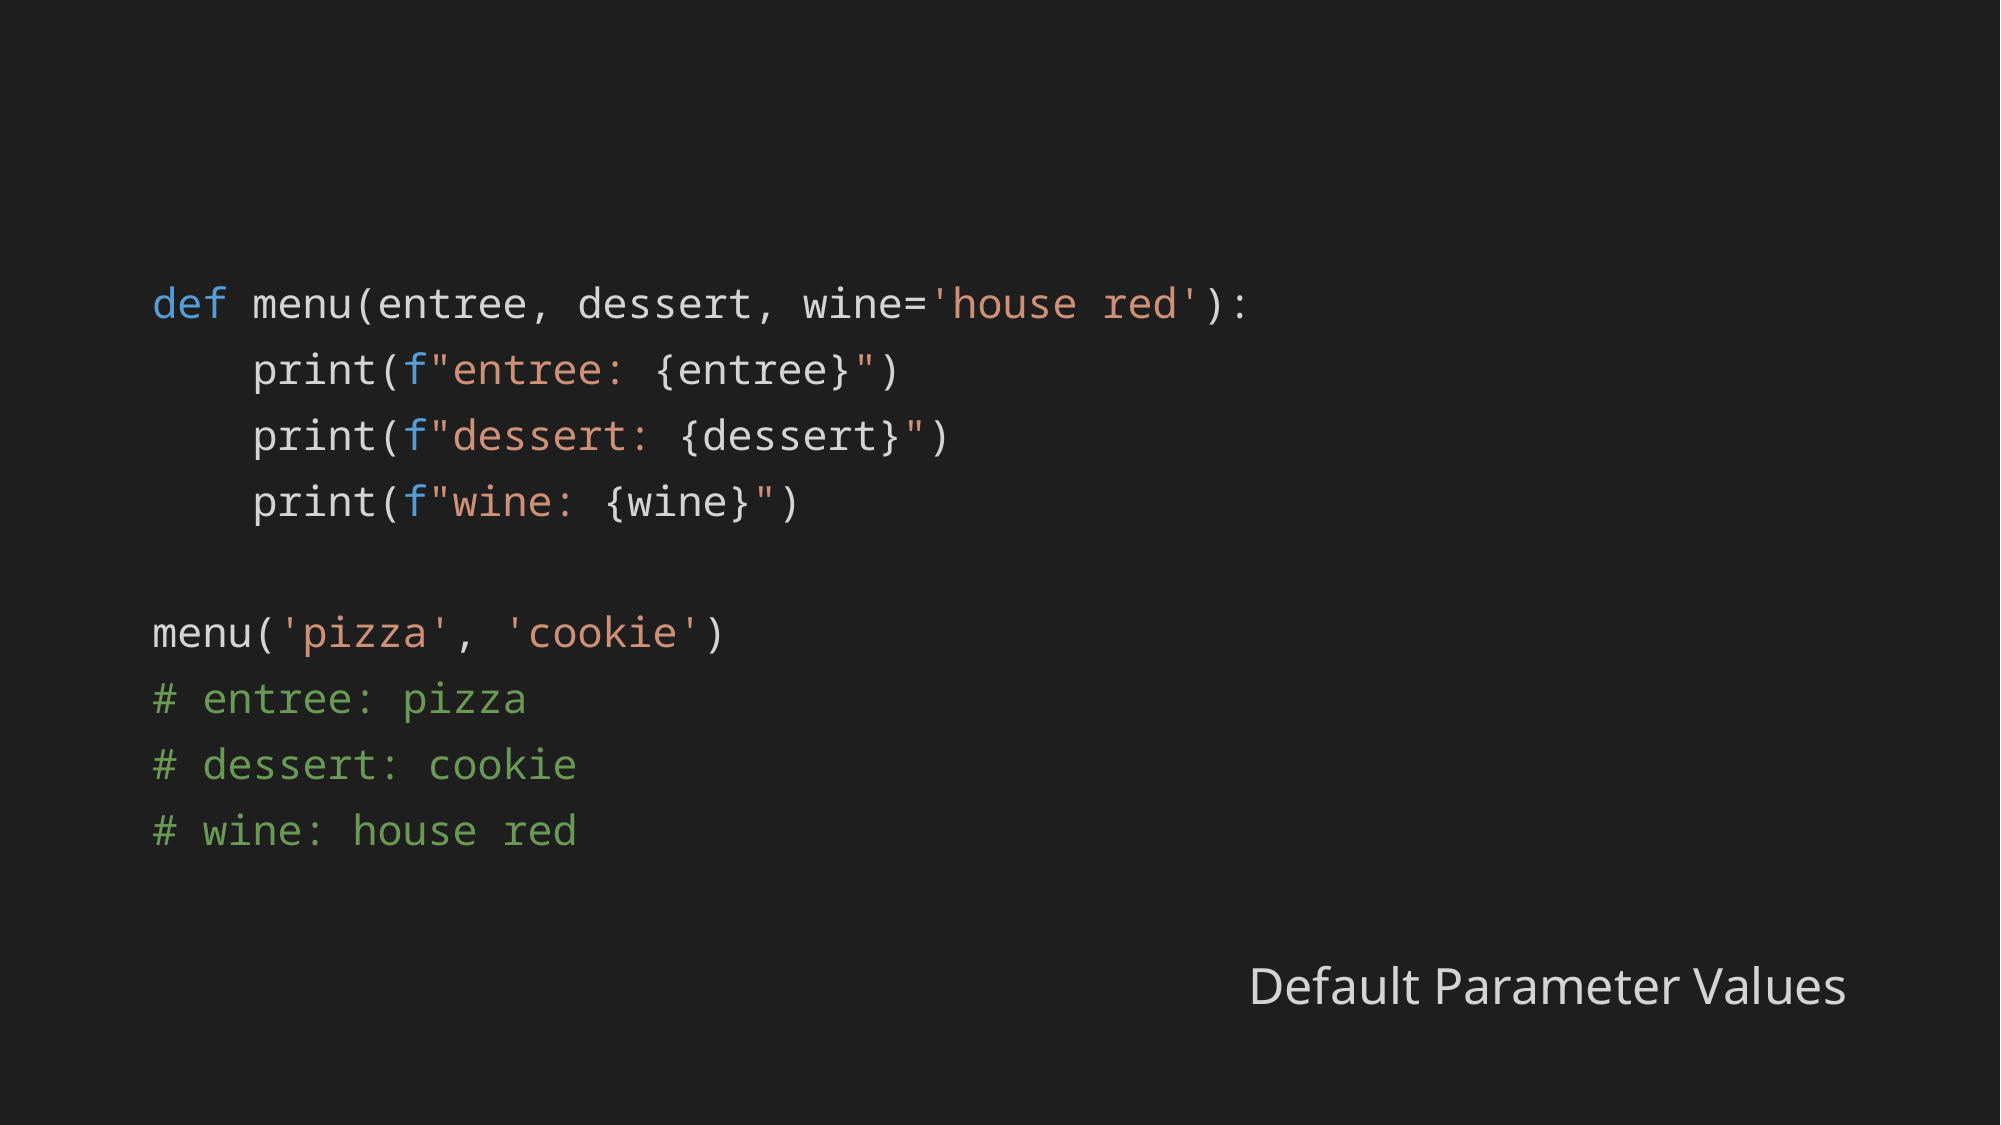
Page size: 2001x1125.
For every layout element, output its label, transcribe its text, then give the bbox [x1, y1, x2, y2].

text_box Default Parameter Values [292, 911, 1863, 1066]
list def menu(entree, dessert, wine='house red'): print(f"entree: {entree}") print(f"dessert: {dessert}") print(f"wine: {wine}") menu('pizza', 'cookie') # entree: pizza # dessert: cookie # wine: house red [137, 138, 1863, 1014]
